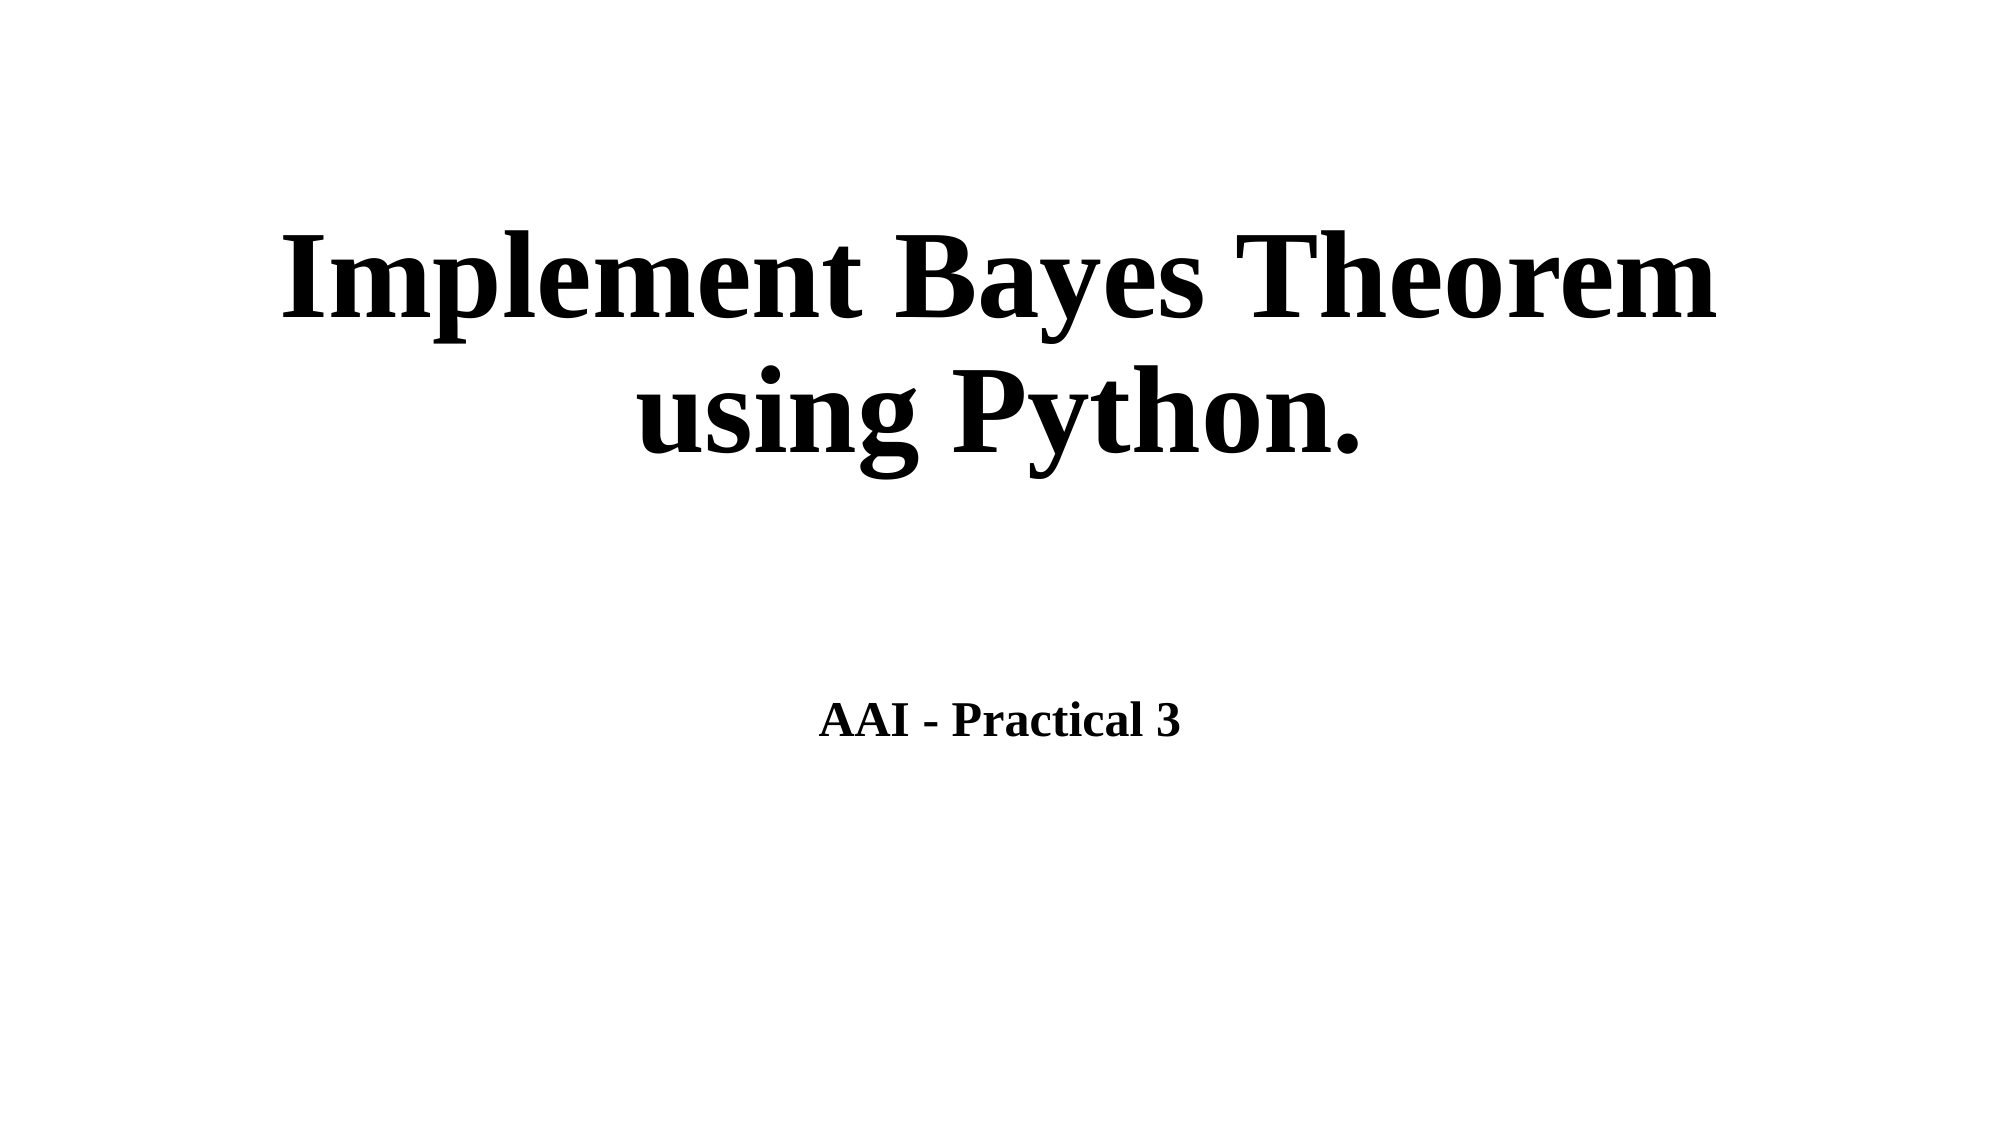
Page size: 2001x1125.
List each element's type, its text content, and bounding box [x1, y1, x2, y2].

title Implement Bayes Theorem using Python. [249, 184, 1750, 487]
subtitle AAI - Practical 3 [249, 685, 1750, 863]
